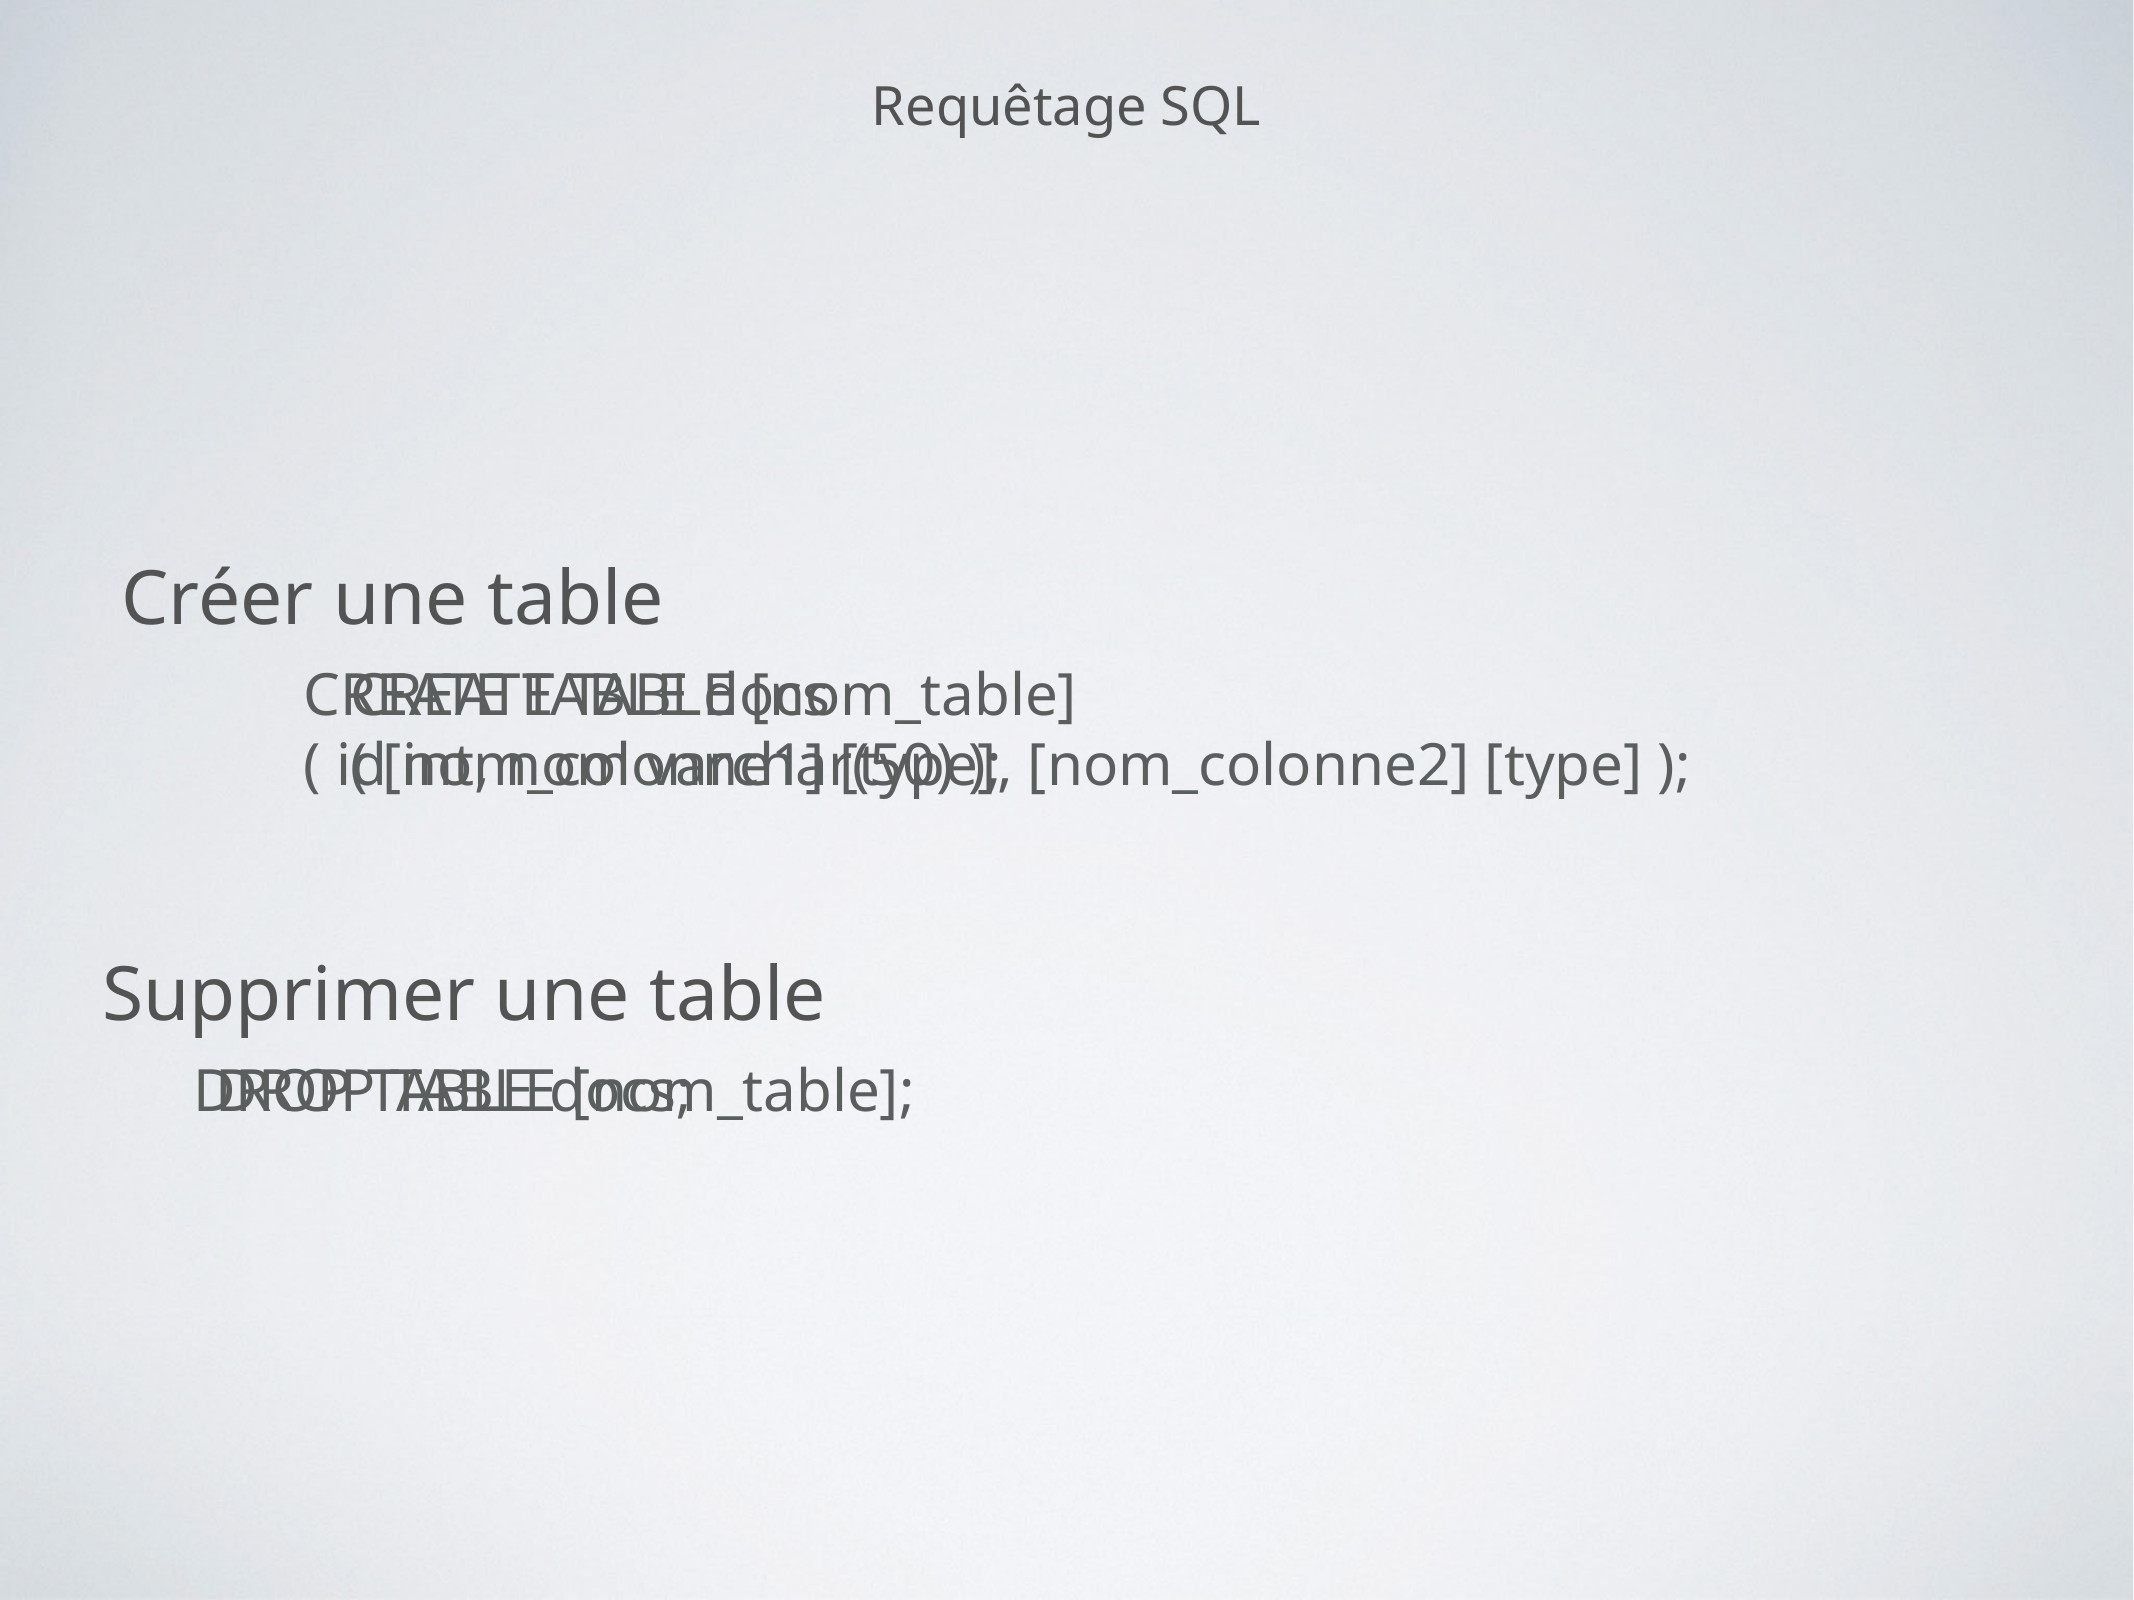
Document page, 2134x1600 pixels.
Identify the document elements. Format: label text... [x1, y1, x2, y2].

picture [0, 0, 2134, 1600]
text_box DROP TABLE docs; [185, 1044, 701, 1132]
text_box Créer une table [112, 540, 673, 648]
text_box CREATE TABLE docs ( id int, nom varchar(50) ); [295, 648, 1011, 806]
text_box CREATE TABLE [nom_table] ( [nom_colonne1] [type], [nom_colonne2] [type] ); [1011, 648, 1700, 806]
text_box DROP TABLE [nom_table]; [701, 1044, 924, 1132]
text_box Requêtage SQL [208, 0, 1925, 209]
text_box Supprimer une table [93, 936, 835, 1044]
